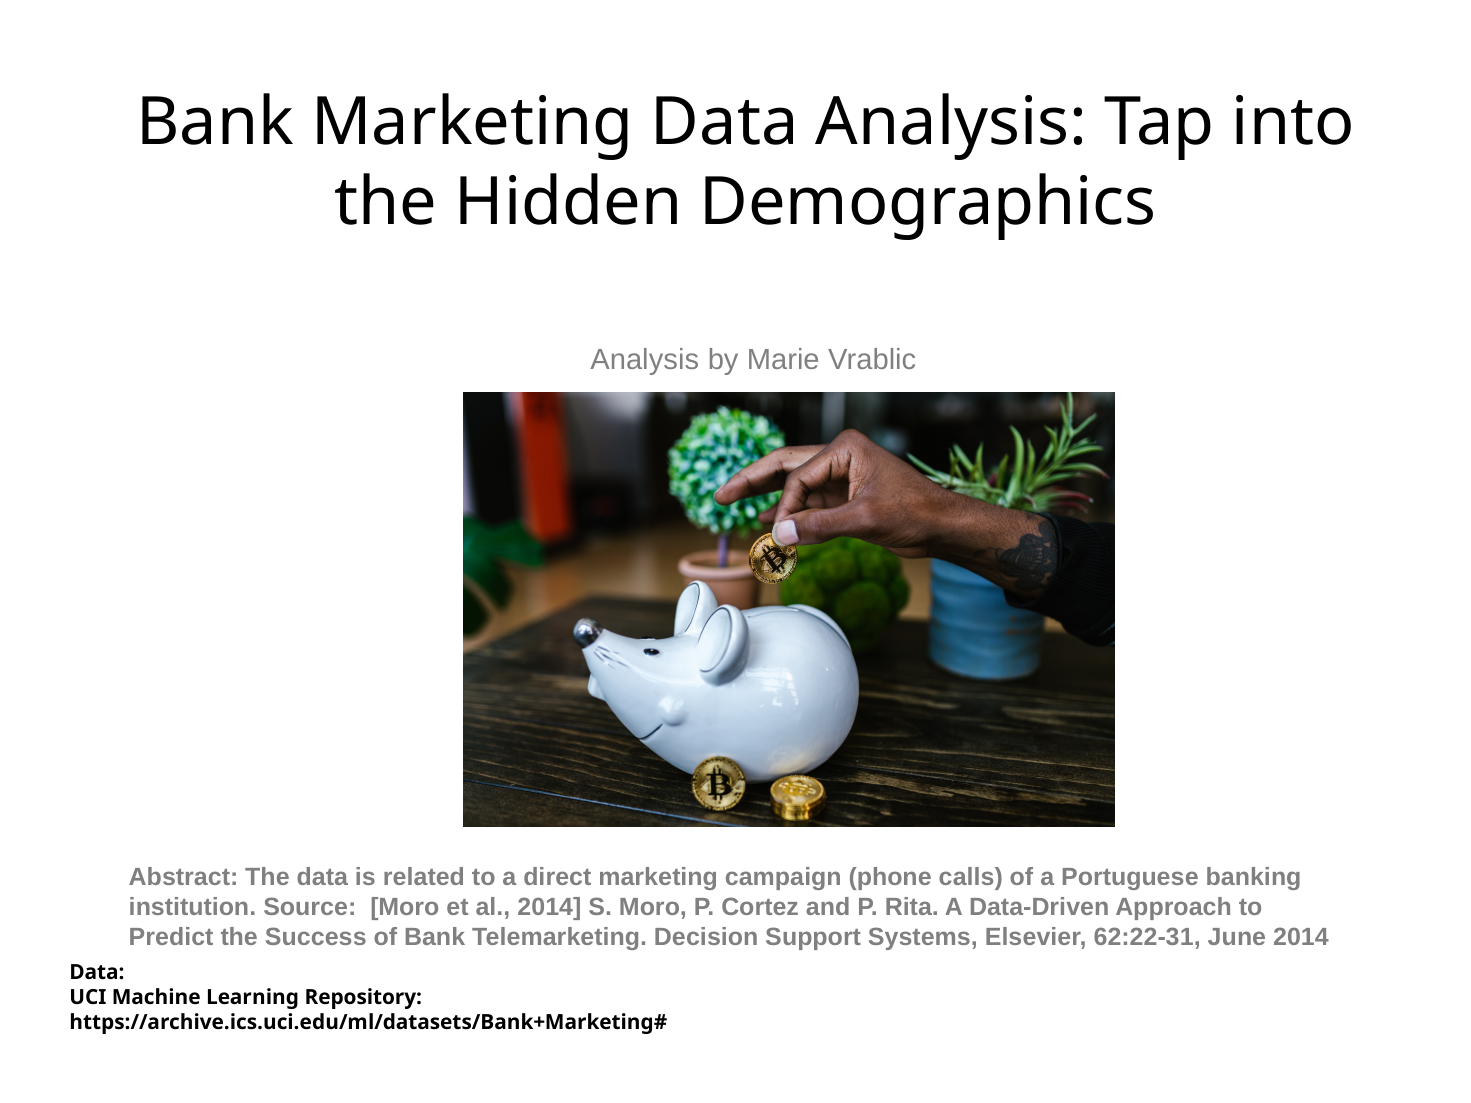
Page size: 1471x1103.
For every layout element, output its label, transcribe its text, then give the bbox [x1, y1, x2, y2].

text_box Bank Marketing Data Analysis: Tap into the Hidden Demographics [111, 70, 1382, 245]
title Abstract: The data is related to a direct marketing campaign (phone calls) of a Portuguese banking institution. Source: [Moro et al., 2014] S. Moro, P. Cortez and P. Rita. A Data-Driven Approach to Predict the Success of Bank Telemarketing. Decision Support Systems, Elsevier, 62:22-31, June 2014 [128, 860, 1338, 950]
subtitle Analysis by Marie Vrablic [130, 340, 1340, 388]
picture [463, 392, 1115, 827]
text_box Data: UCI Machine Learning Repository: https://archive.ics.uci.edu/ml/datasets/Bank+Marketing# [54, 950, 1413, 1041]
